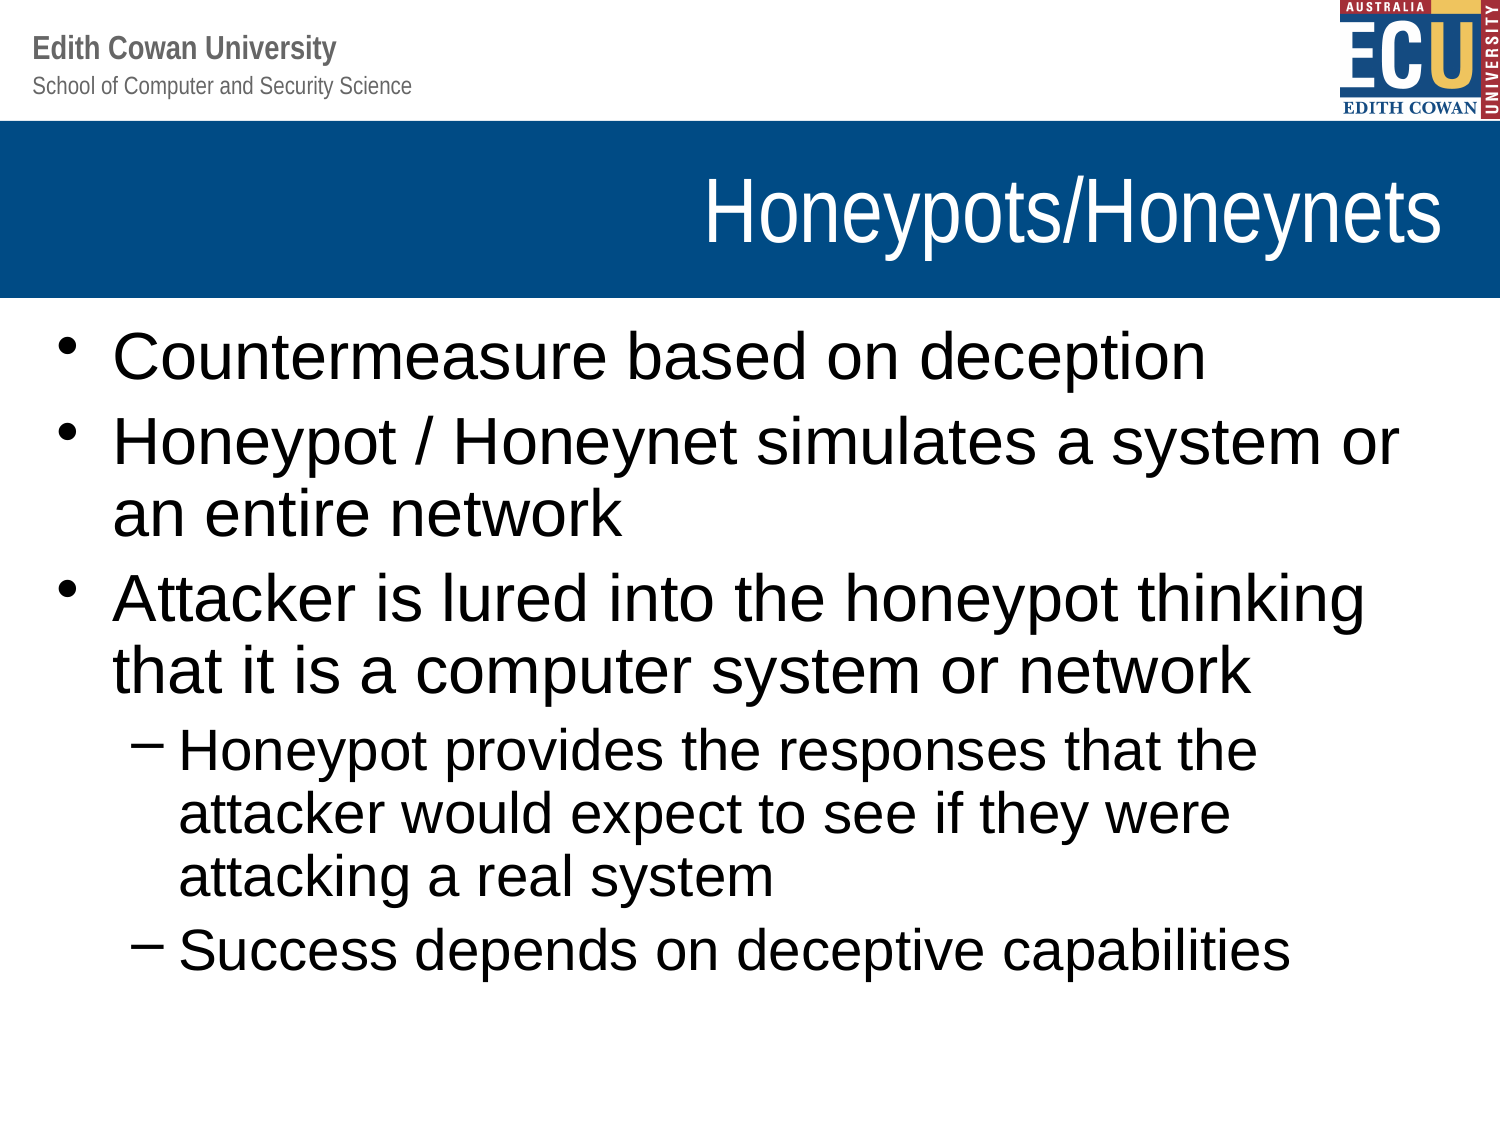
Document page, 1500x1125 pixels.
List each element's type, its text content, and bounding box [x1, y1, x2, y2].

picture [1340, 0, 1500, 119]
title Honeypots/Honeynets [40, 123, 1460, 289]
list Countermeasure based on deception Honeypot / Honeynet simulates a system or an entire network Attacker is lured into the honeypot thinking that it is a computer system or network Honeypot provides the responses that the attacker would expect to see if they were attacking a real system Success depends on deceptive capabilities [40, 314, 1460, 1083]
